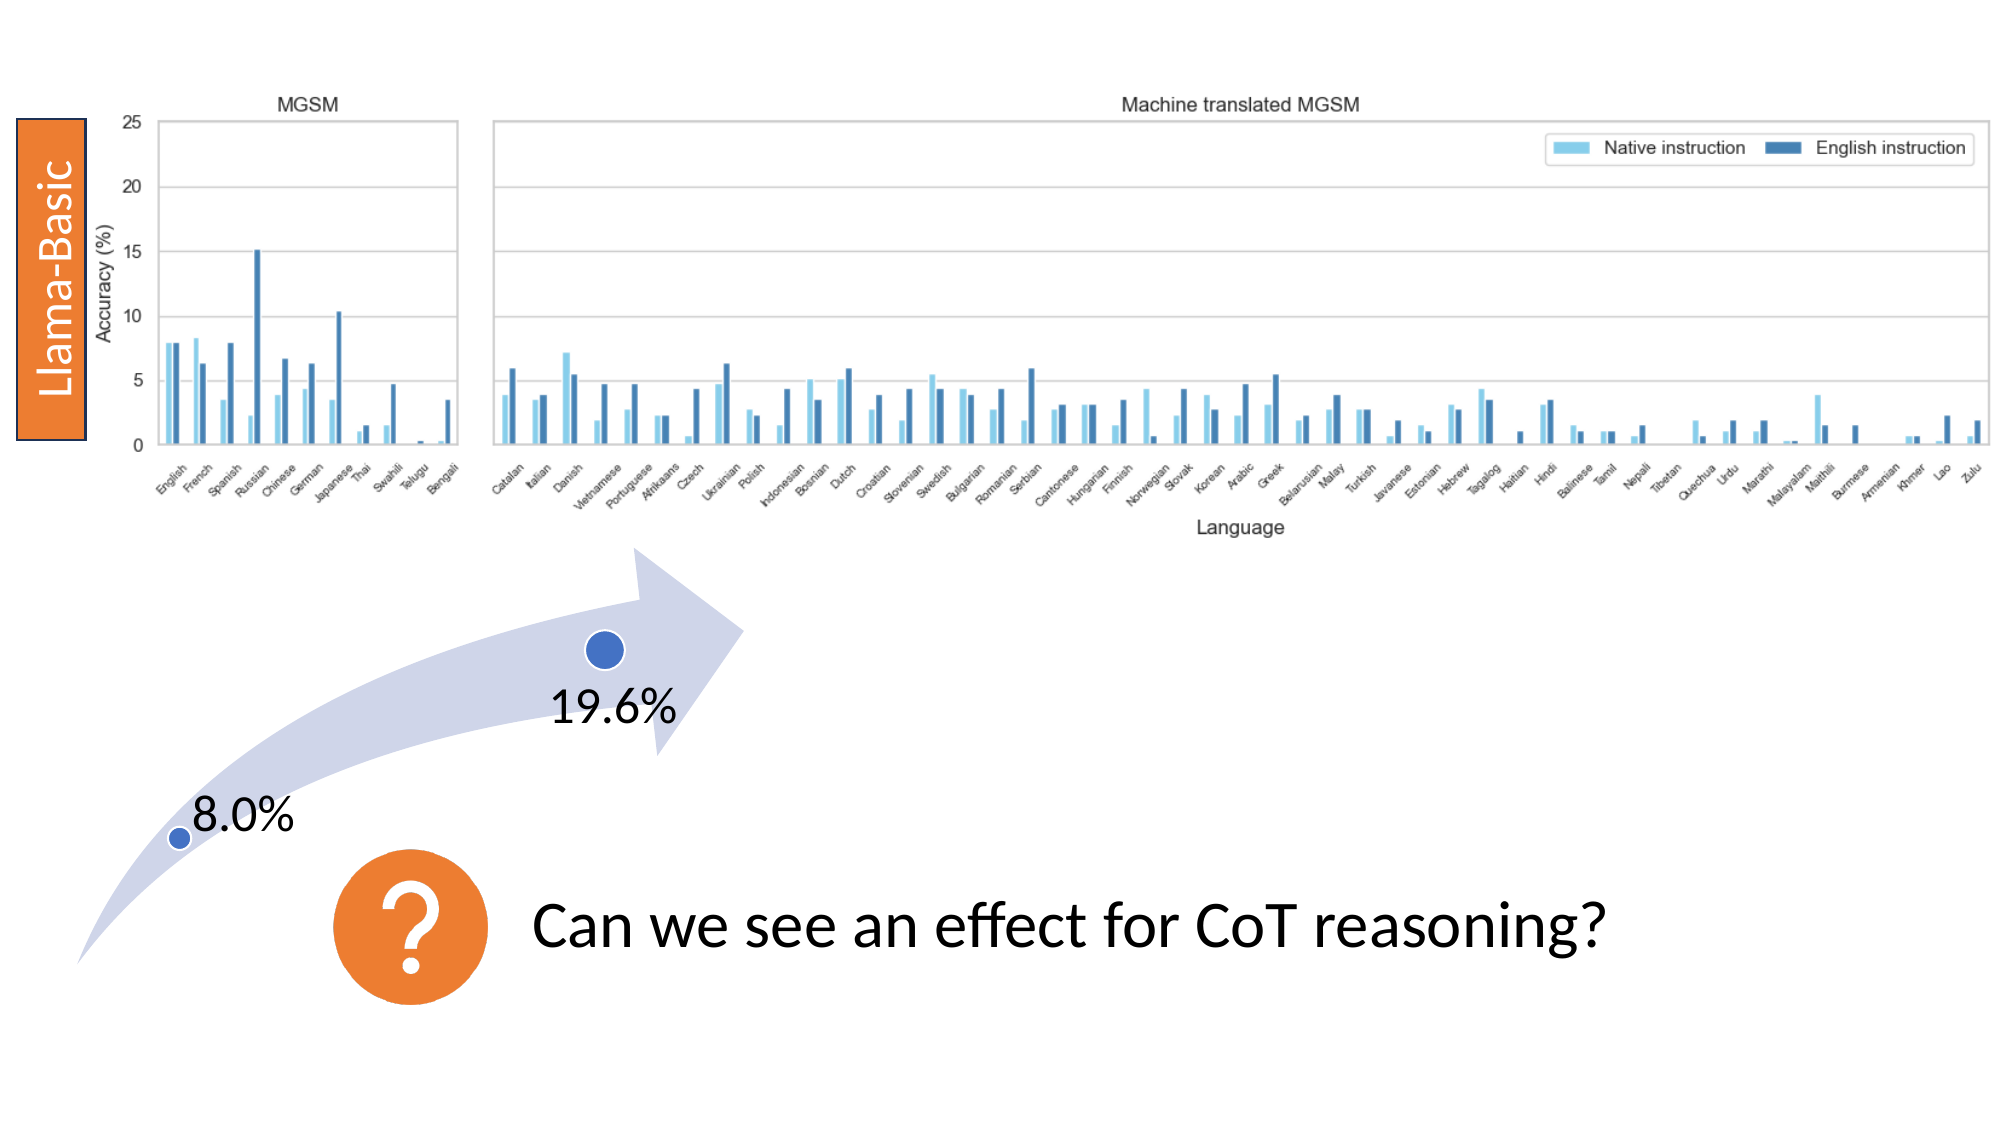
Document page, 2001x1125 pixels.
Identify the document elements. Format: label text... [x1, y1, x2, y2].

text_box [77, 489, 744, 965]
picture [85, 85, 2000, 550]
text_box Can we see an effect for CoT reasoning? [517, 882, 1982, 970]
text_box Llama-Basic [16, 118, 85, 441]
picture [313, 829, 508, 1025]
